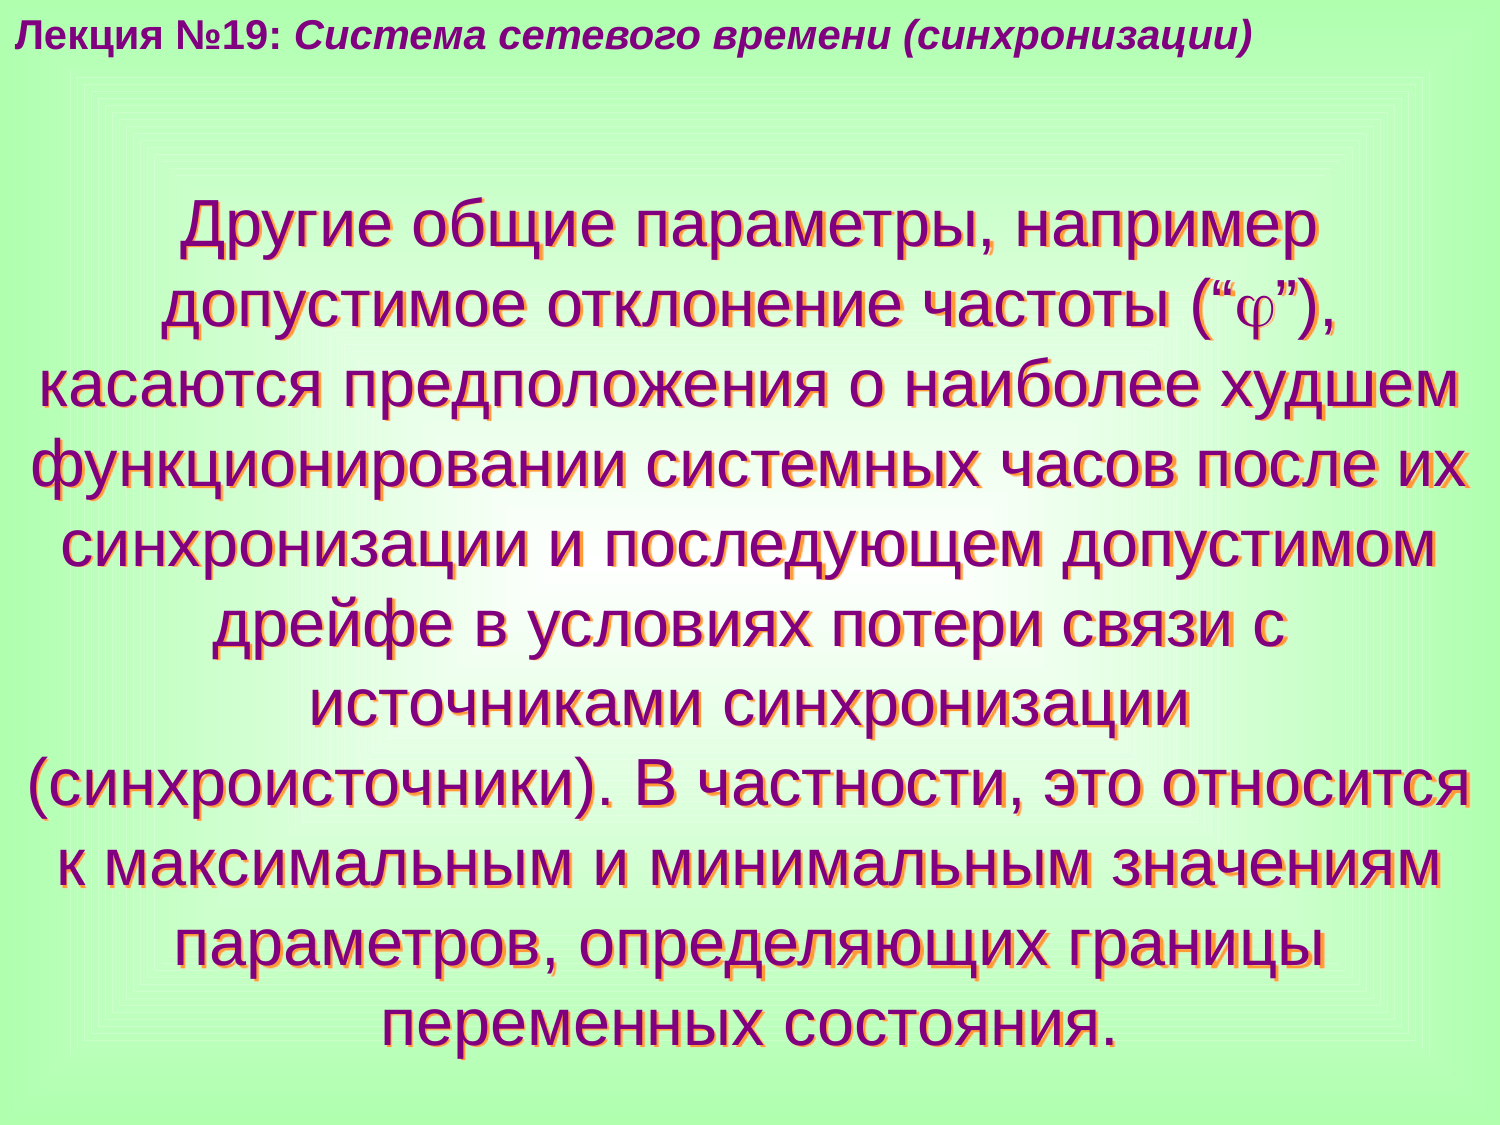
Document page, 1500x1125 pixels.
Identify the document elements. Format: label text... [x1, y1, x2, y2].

text_box Лекция №19: Система сетевого времени (синхронизации) [0, 0, 1500, 65]
text_box Другие общие параметры, например допустимое отклонение частоты (“”), касаются предположения о наиболее худшем функционировании системных часов после их синхронизации и последующем допустимом дрейфе в условиях потери связи с источниками синхронизации (синхроисточники). В частности, это относится к максимальным и минимальным значениям параметров, определяющих границы переменных состояния. [0, 172, 1500, 1067]
